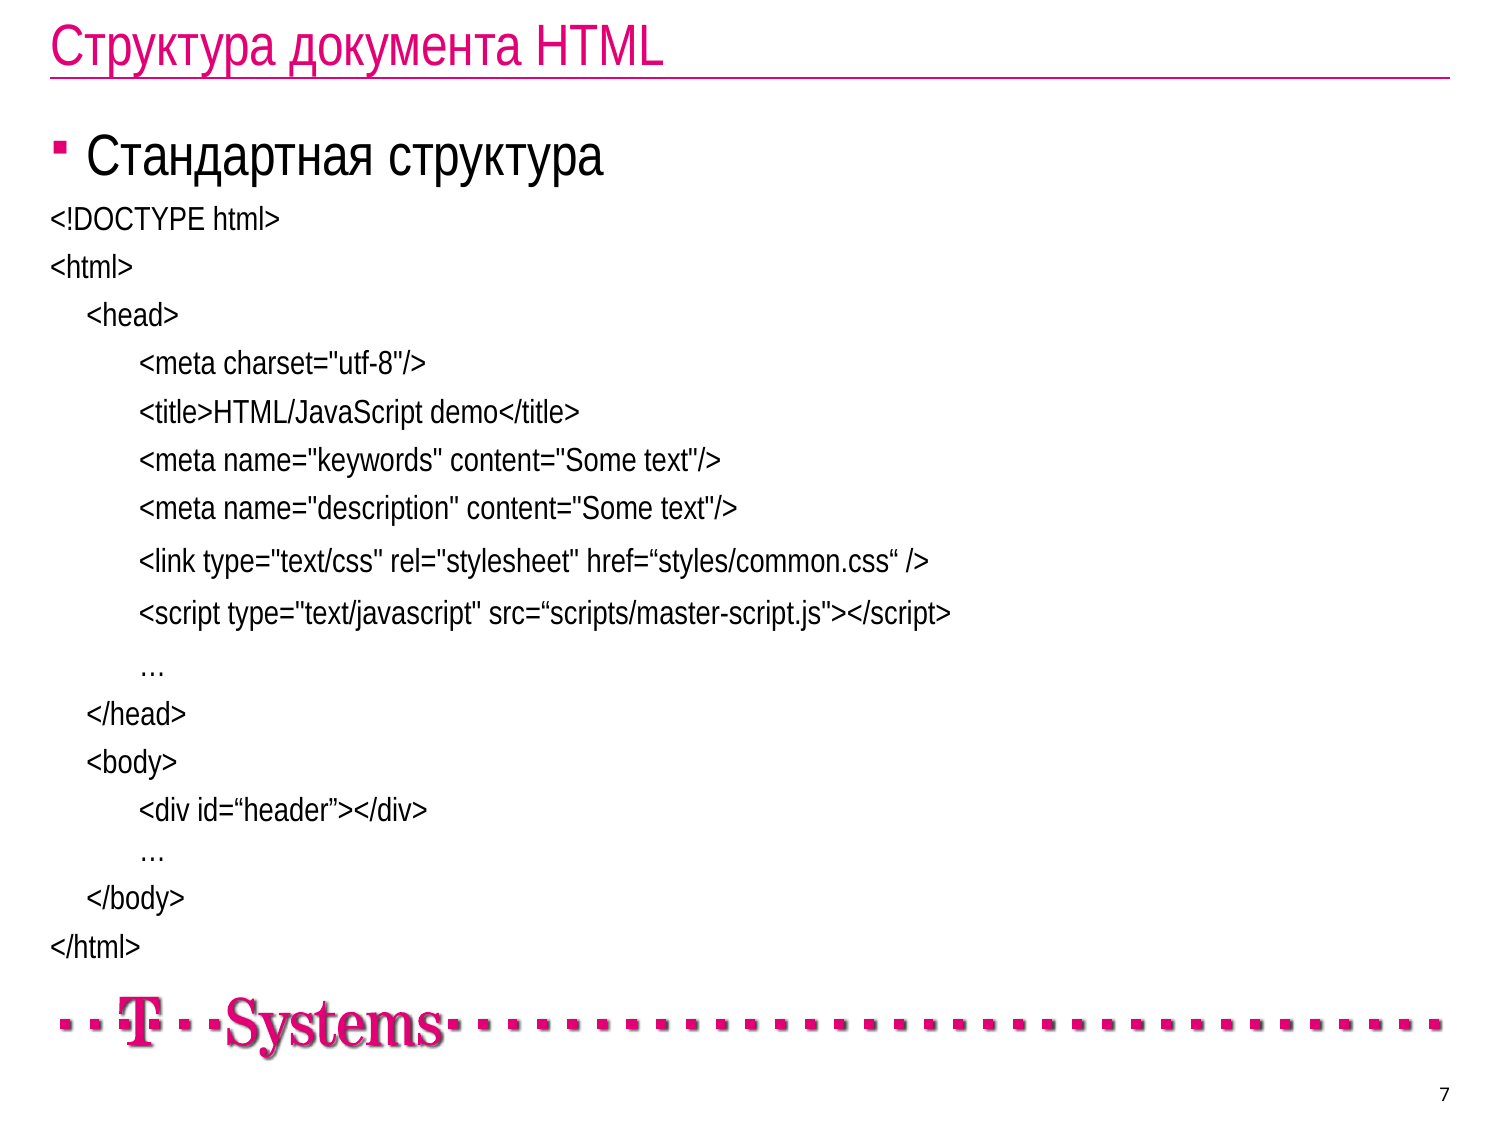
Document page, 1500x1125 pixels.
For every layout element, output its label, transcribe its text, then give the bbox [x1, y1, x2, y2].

list Стандартная cтруктура <!DOCTYPE html> <html> <head> <meta charset="utf-8"/> <title>HTML/JavaScript demo</title> <meta name="keywords" content="Some text"/> <meta name="description" content="Some text"/> <link type="text/css" rel="stylesheet" href=“styles/common.css“ /> <script type="text/javascript" src=“scripts/master-script.js"></script> … </head> <body> <div id=“header”></div> … </body> </html> [49, 125, 1450, 988]
title Структура документа HTML [50, 14, 1450, 91]
slide_number 7 [1361, 1082, 1451, 1107]
